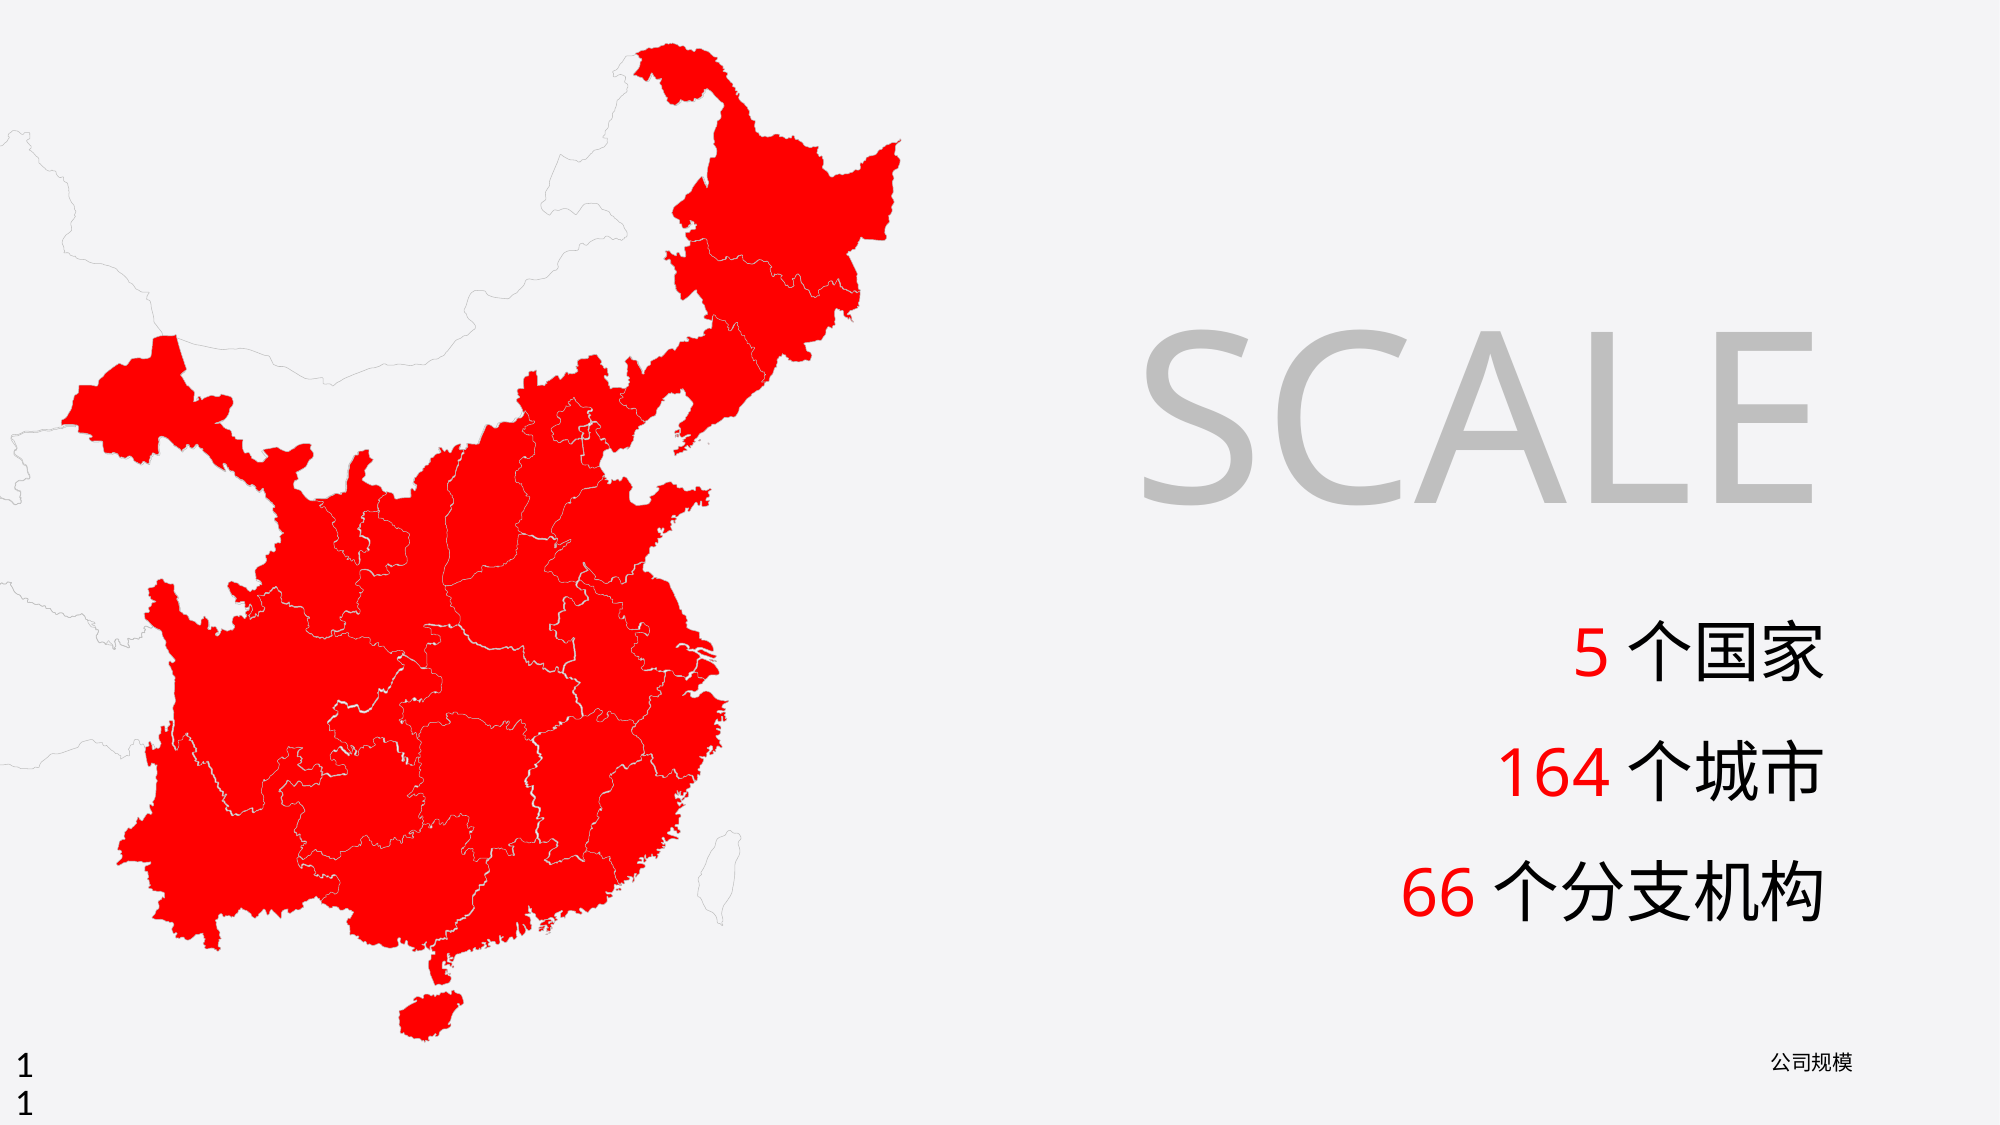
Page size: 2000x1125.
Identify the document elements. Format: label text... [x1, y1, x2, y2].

slide_number 11 [0, 1050, 60, 1093]
text_box 公司规模 [1728, 1041, 1896, 1083]
text_box 5个国家 164个城市 66个分支机构 [1280, 562, 1842, 938]
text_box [0, 42, 902, 1043]
text_box SCALE [992, 257, 1842, 560]
